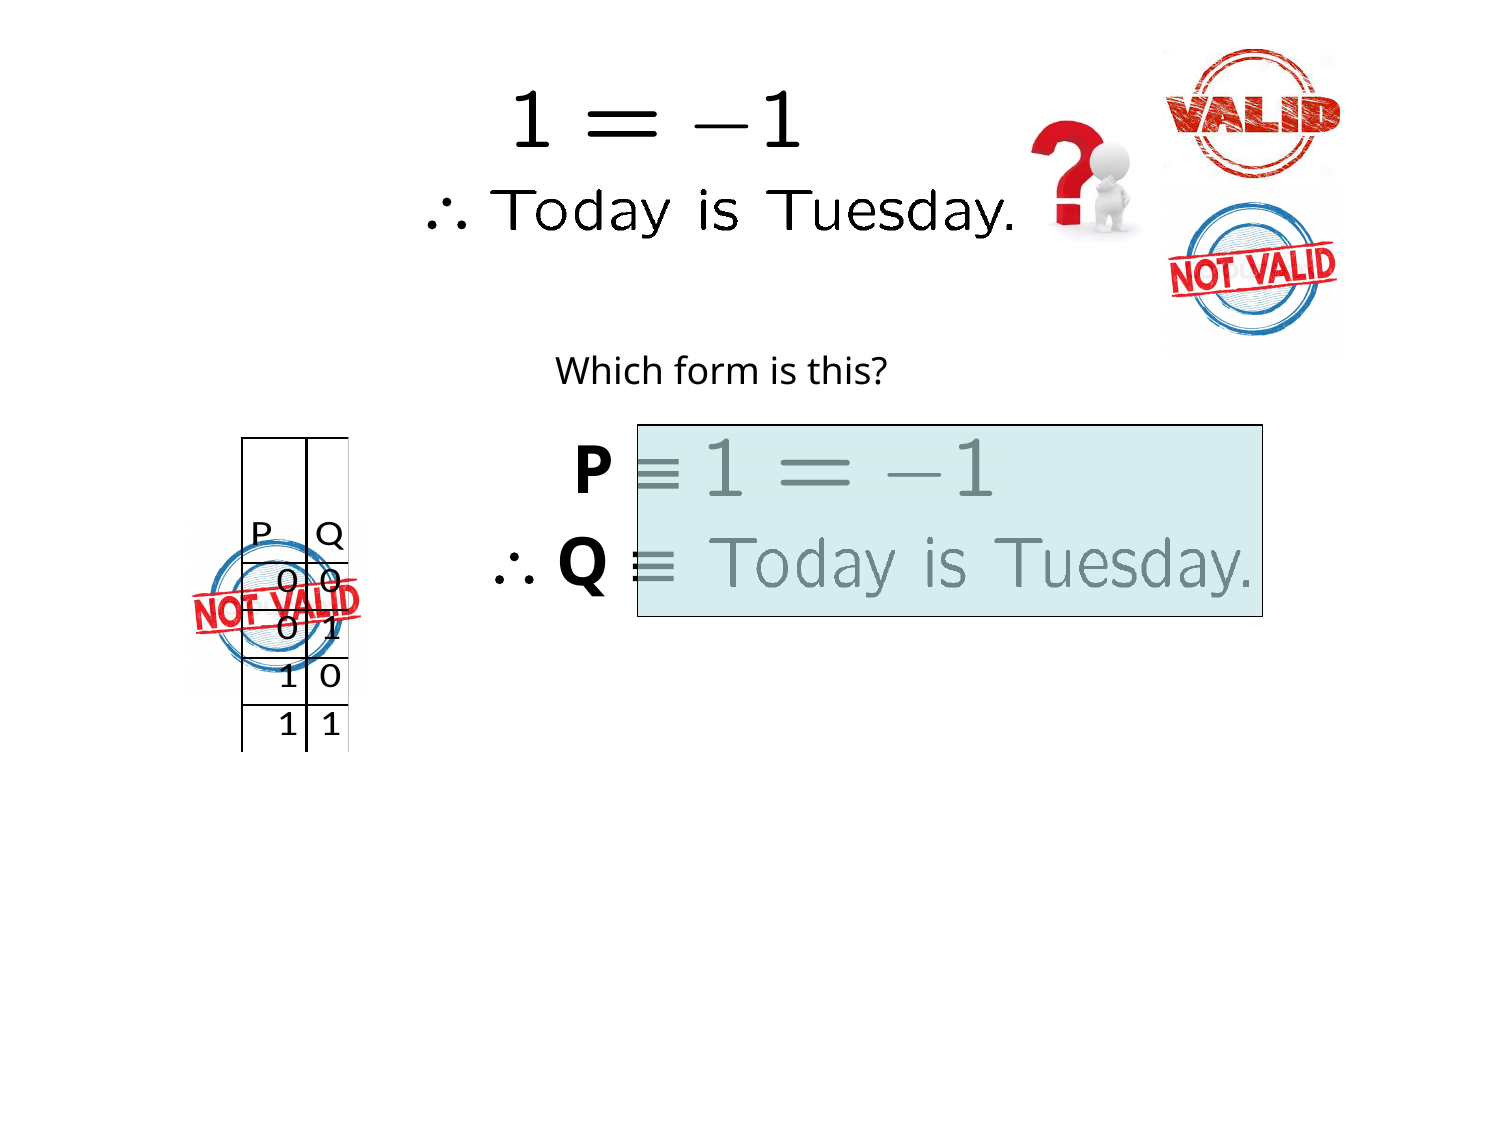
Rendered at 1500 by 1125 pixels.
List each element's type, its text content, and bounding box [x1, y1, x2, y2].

picture [187, 437, 366, 754]
picture [1016, 49, 1343, 360]
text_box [406, 87, 1013, 249]
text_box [473, 418, 1263, 628]
text_box Which form is this? [540, 339, 904, 400]
